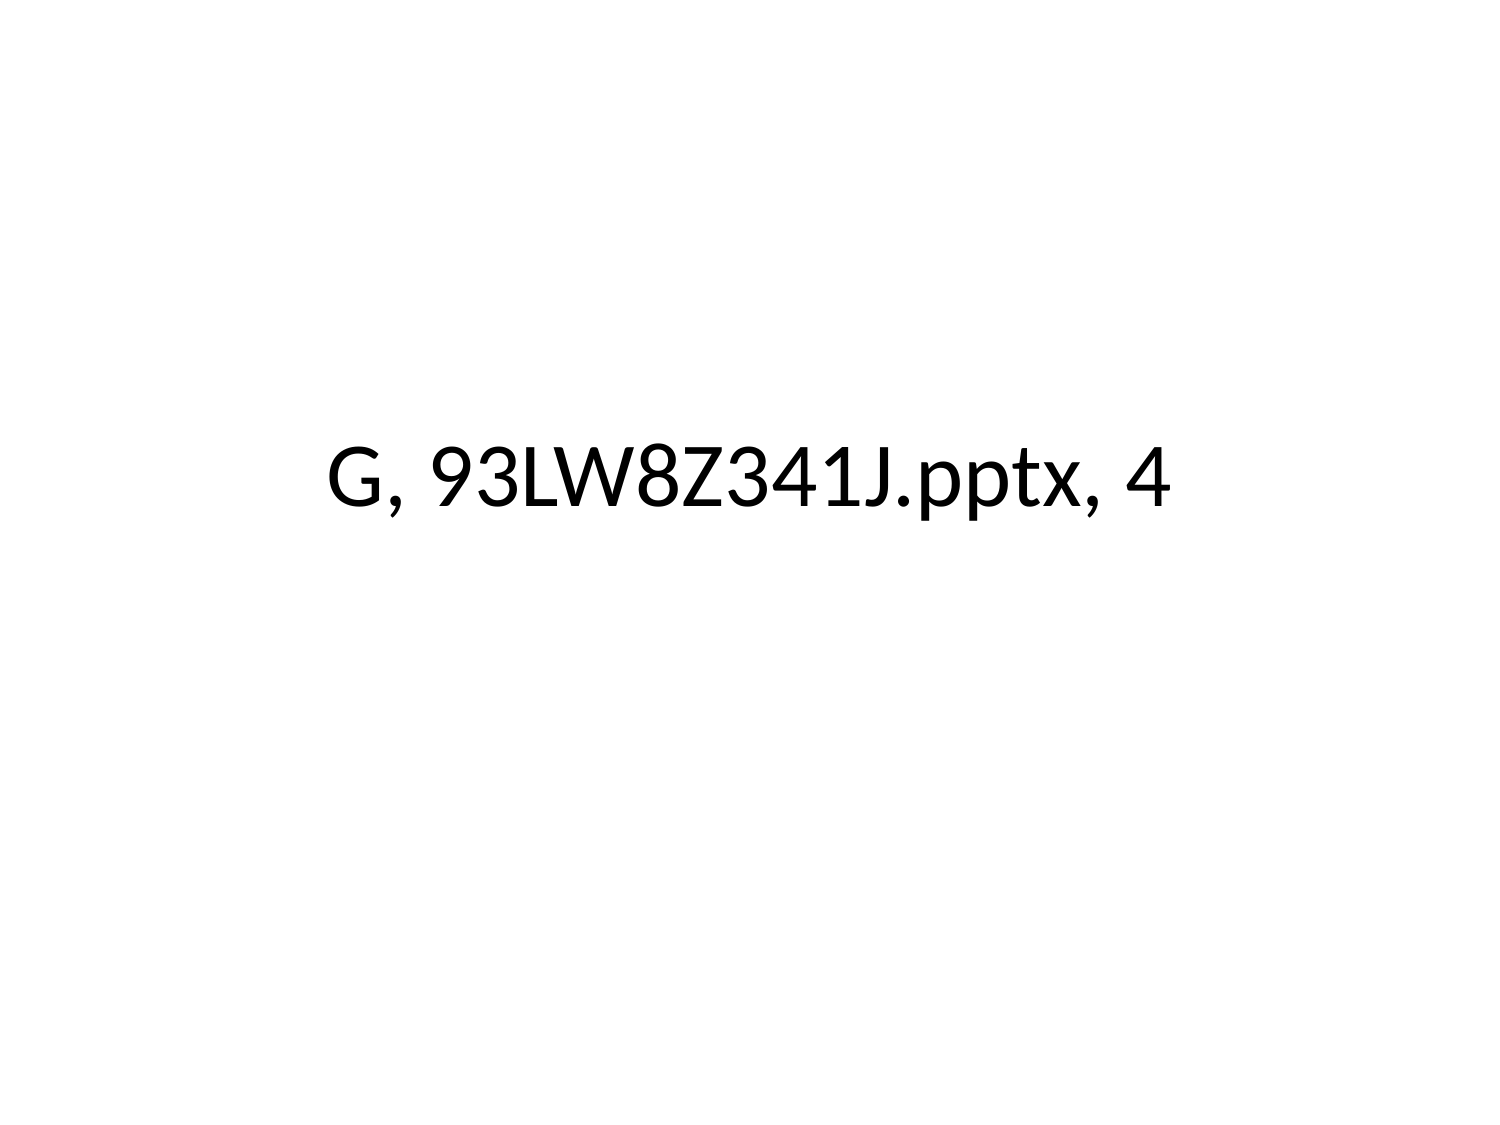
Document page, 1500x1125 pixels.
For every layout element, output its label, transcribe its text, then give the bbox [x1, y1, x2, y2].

title G, 93LW8Z341J.pptx, 4 [112, 349, 1388, 591]
